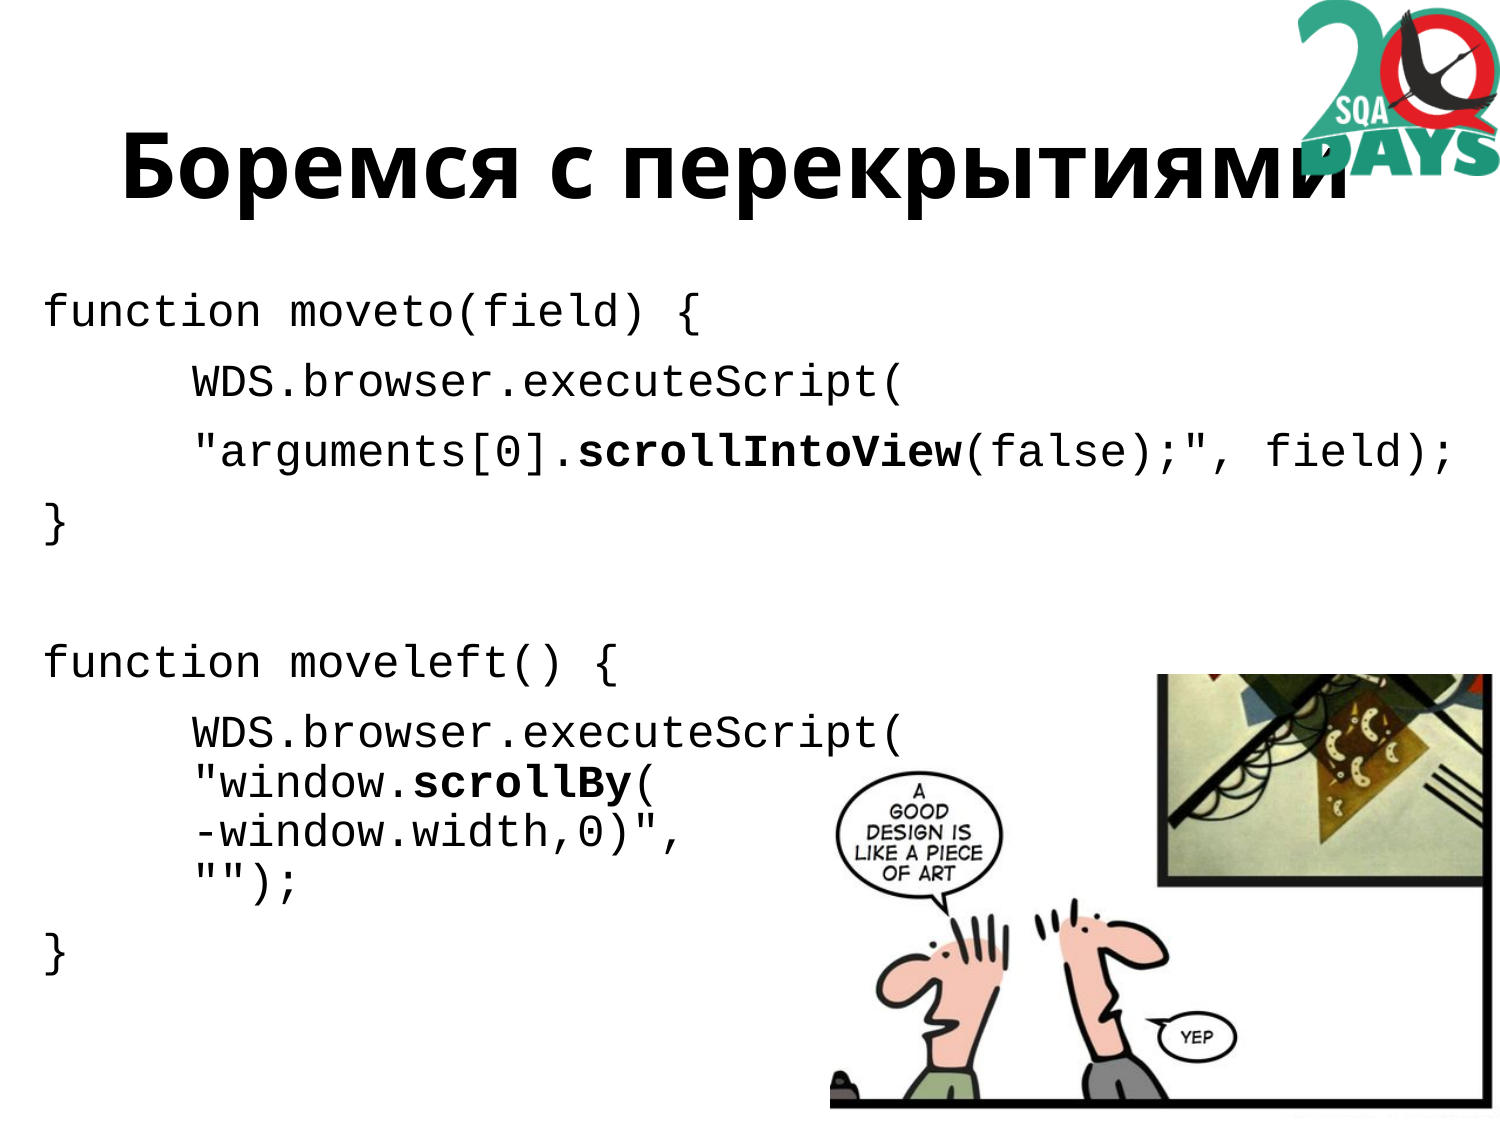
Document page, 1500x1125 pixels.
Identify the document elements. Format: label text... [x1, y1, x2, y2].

picture [830, 674, 1500, 1118]
picture [1298, 0, 1500, 176]
title Боремся с перекрытиями [103, 59, 1397, 278]
list function moveto(field) { WDS.browser.executeScript( "arguments[0].scrollIntoView(false);", field); } function moveleft() { WDS.browser.executeScript( "window.scrollBy( -window.width,0)", ""); } [27, 279, 1500, 1032]
